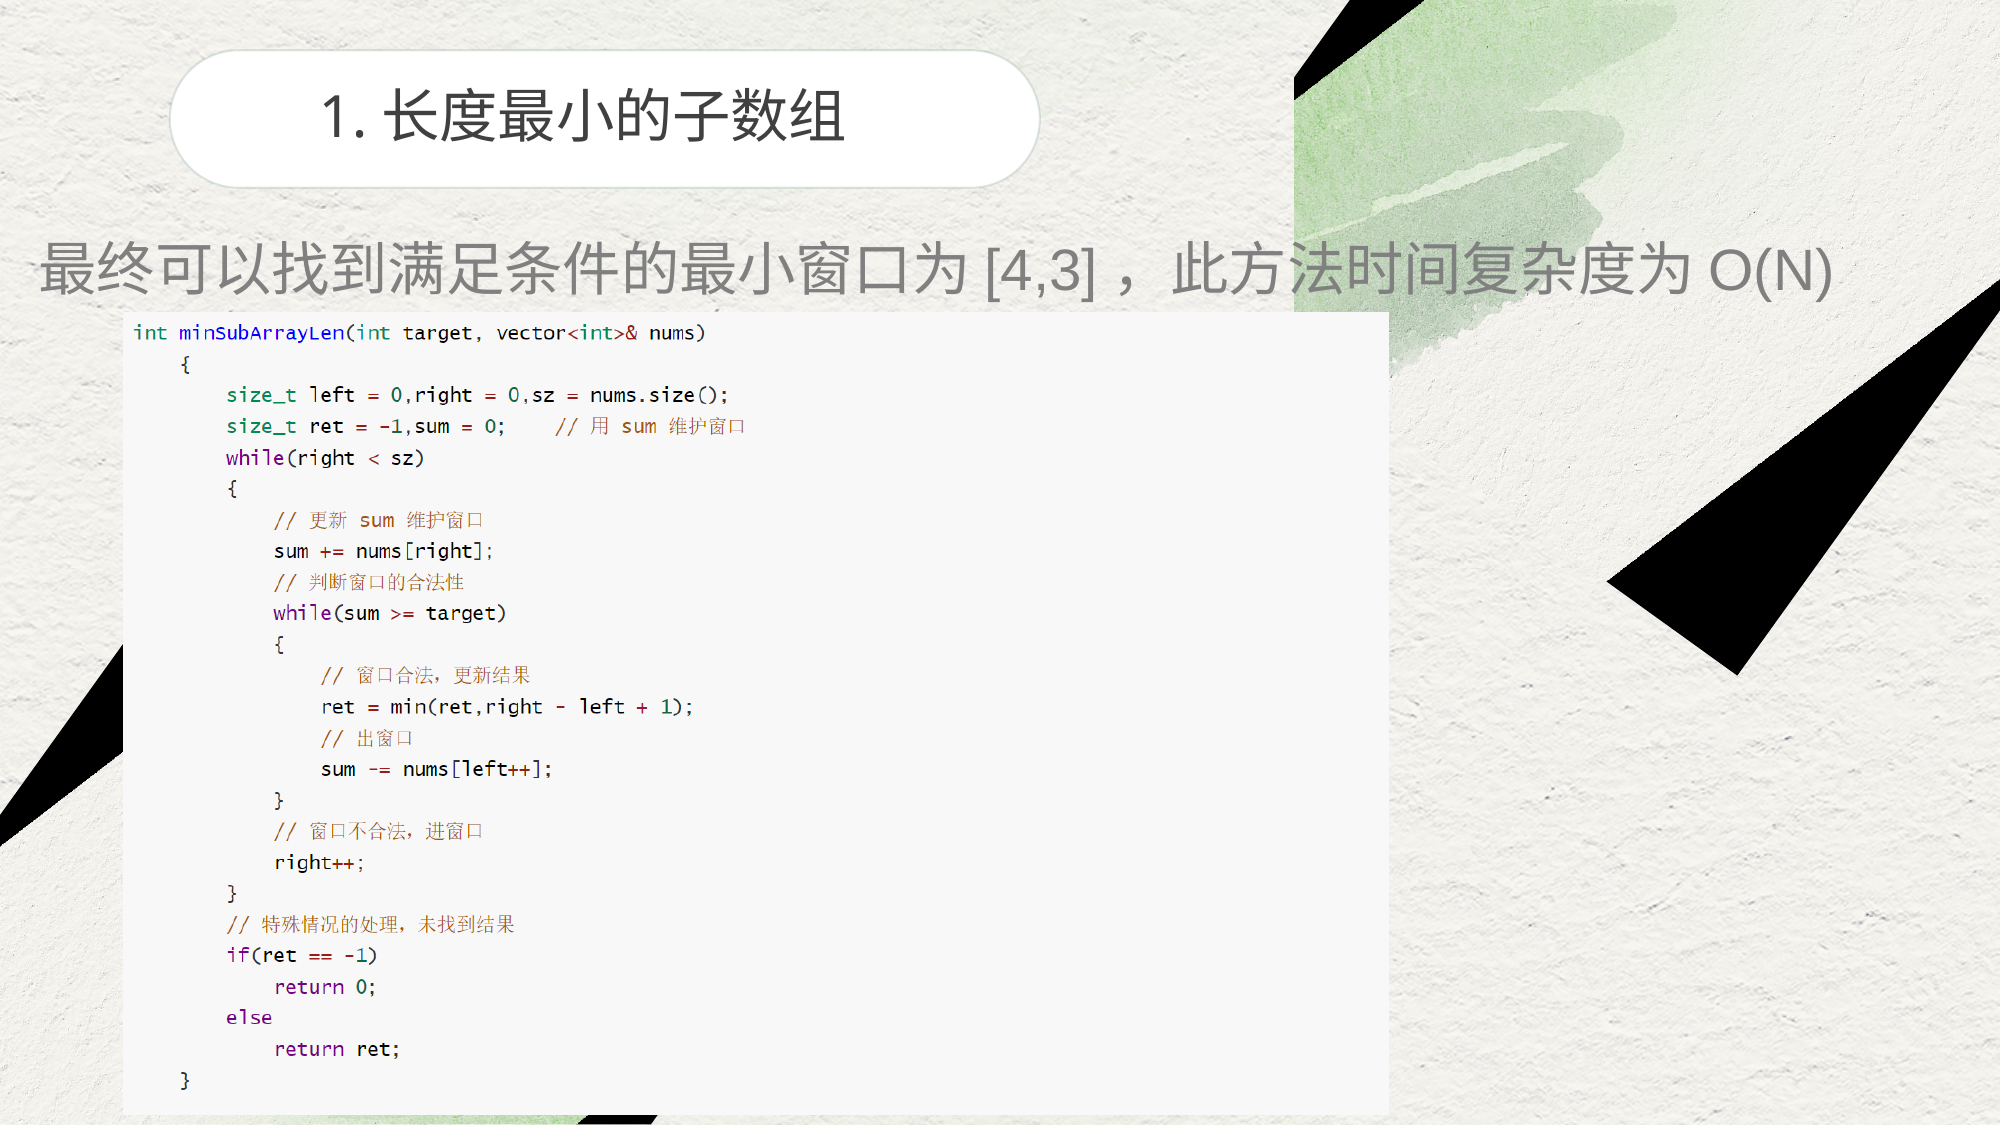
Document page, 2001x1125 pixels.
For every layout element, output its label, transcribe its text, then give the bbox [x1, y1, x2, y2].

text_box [544, 86, 1459, 216]
text_box 1.长度最小的子数组 [210, 71, 956, 157]
picture [0, 0, 2001, 1125]
text_box 最终可以找到满足条件的最小窗口为[4,3]，此方法时间复杂度为O(N) [23, 224, 1867, 310]
text_box [168, 49, 1033, 189]
